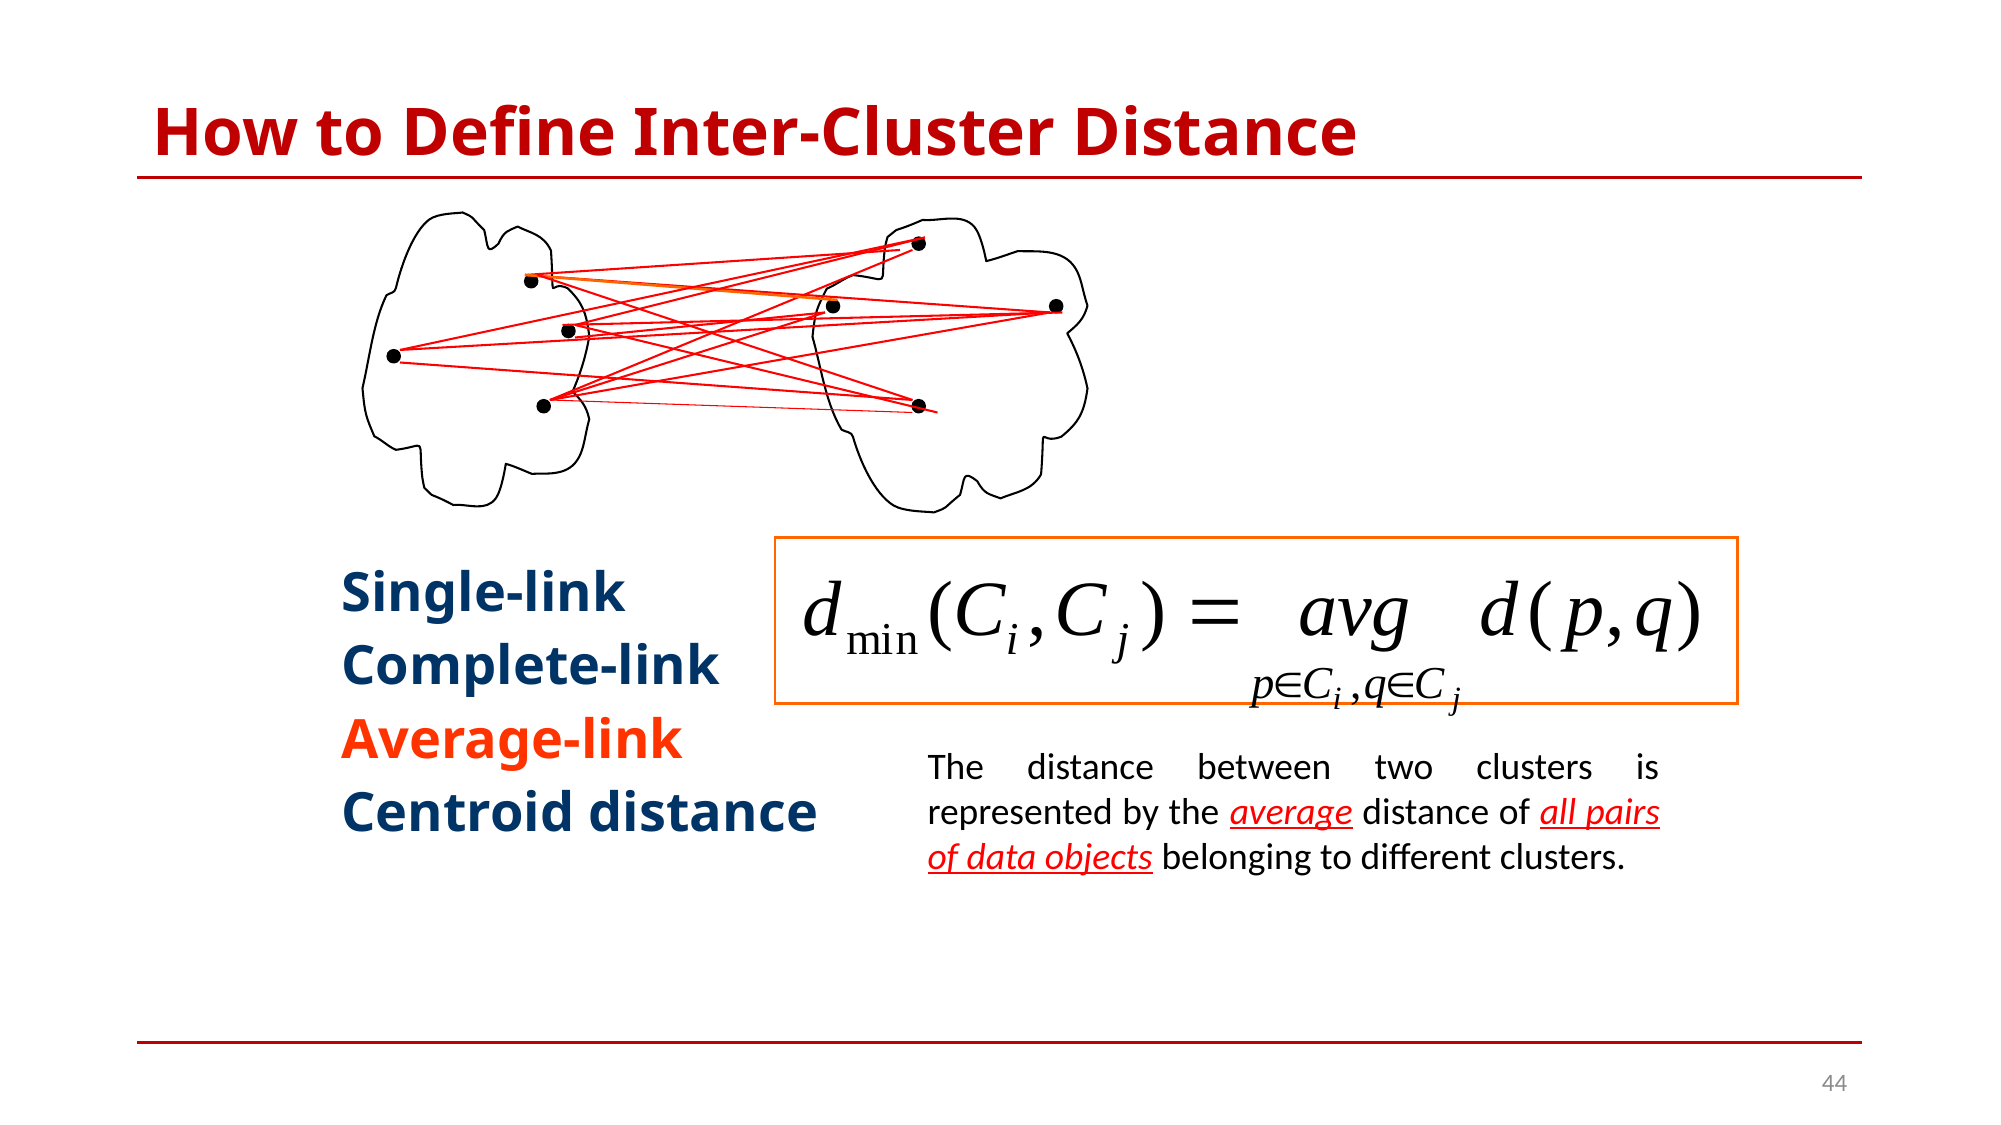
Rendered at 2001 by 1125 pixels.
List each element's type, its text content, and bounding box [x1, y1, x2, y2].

text_box [812, 218, 1088, 513]
text_box [912, 239, 925, 250]
text_box [912, 399, 925, 413]
title How to Define Inter-Cluster Distance [137, 90, 1863, 178]
text_box Single-link Complete-link Average-link Centroid distance [312, 549, 1263, 975]
text_box [537, 399, 550, 413]
text_box [826, 300, 840, 313]
text_box The distance between two clusters is represented by the average distance of all pairs of data objects belonging to different clusters. [912, 734, 1675, 885]
text_box [562, 325, 575, 338]
list [137, 208, 1863, 1014]
text_box [774, 537, 1738, 704]
slide_number 44 [1412, 1051, 1863, 1111]
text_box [790, 556, 1716, 734]
text_box [524, 276, 538, 288]
text_box [1049, 299, 1063, 312]
text_box [362, 212, 590, 507]
text_box [387, 349, 400, 363]
